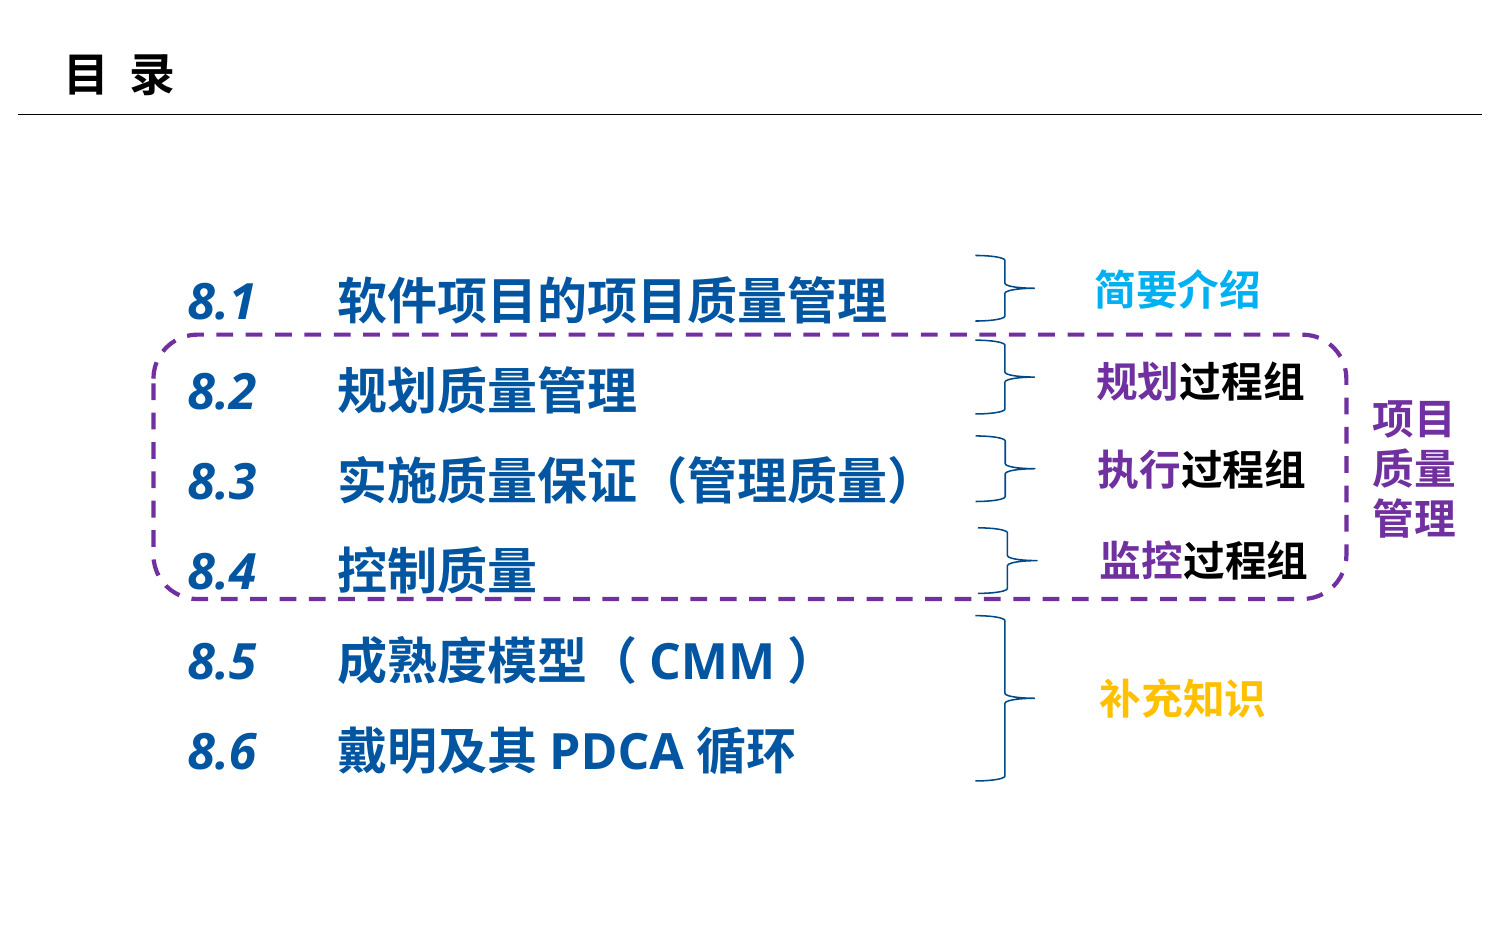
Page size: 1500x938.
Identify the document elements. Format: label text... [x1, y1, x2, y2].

text_box 8.1 软件项目的项目质量管理 8.2 规划质量管理 8.3 实施质量保证（管理质量） 8.4 控制质量 8.5 成熟度模型（CMM） 8.6 戴明及其PDCA循环 [172, 595, 963, 788]
title 目 录 [48, 19, 1005, 127]
text_box [975, 614, 1036, 782]
text_box 补充知识 [1084, 665, 1282, 731]
text_box 项目质量管理 [1358, 385, 1487, 551]
text_box [151, 332, 1349, 602]
text_box [975, 254, 1036, 322]
text_box 8.1 软件项目的项目质量管理 8.2 规划质量管理 8.3 实施质量保证（管理质量） 8.4 控制质量 8.5 成熟度模型（CMM） 8.6 戴明及其PDCA循环 [172, 232, 963, 339]
text_box 简要介绍 [1079, 256, 1277, 322]
text_box [975, 435, 1036, 503]
text_box 执行过程组 [1082, 435, 1322, 501]
